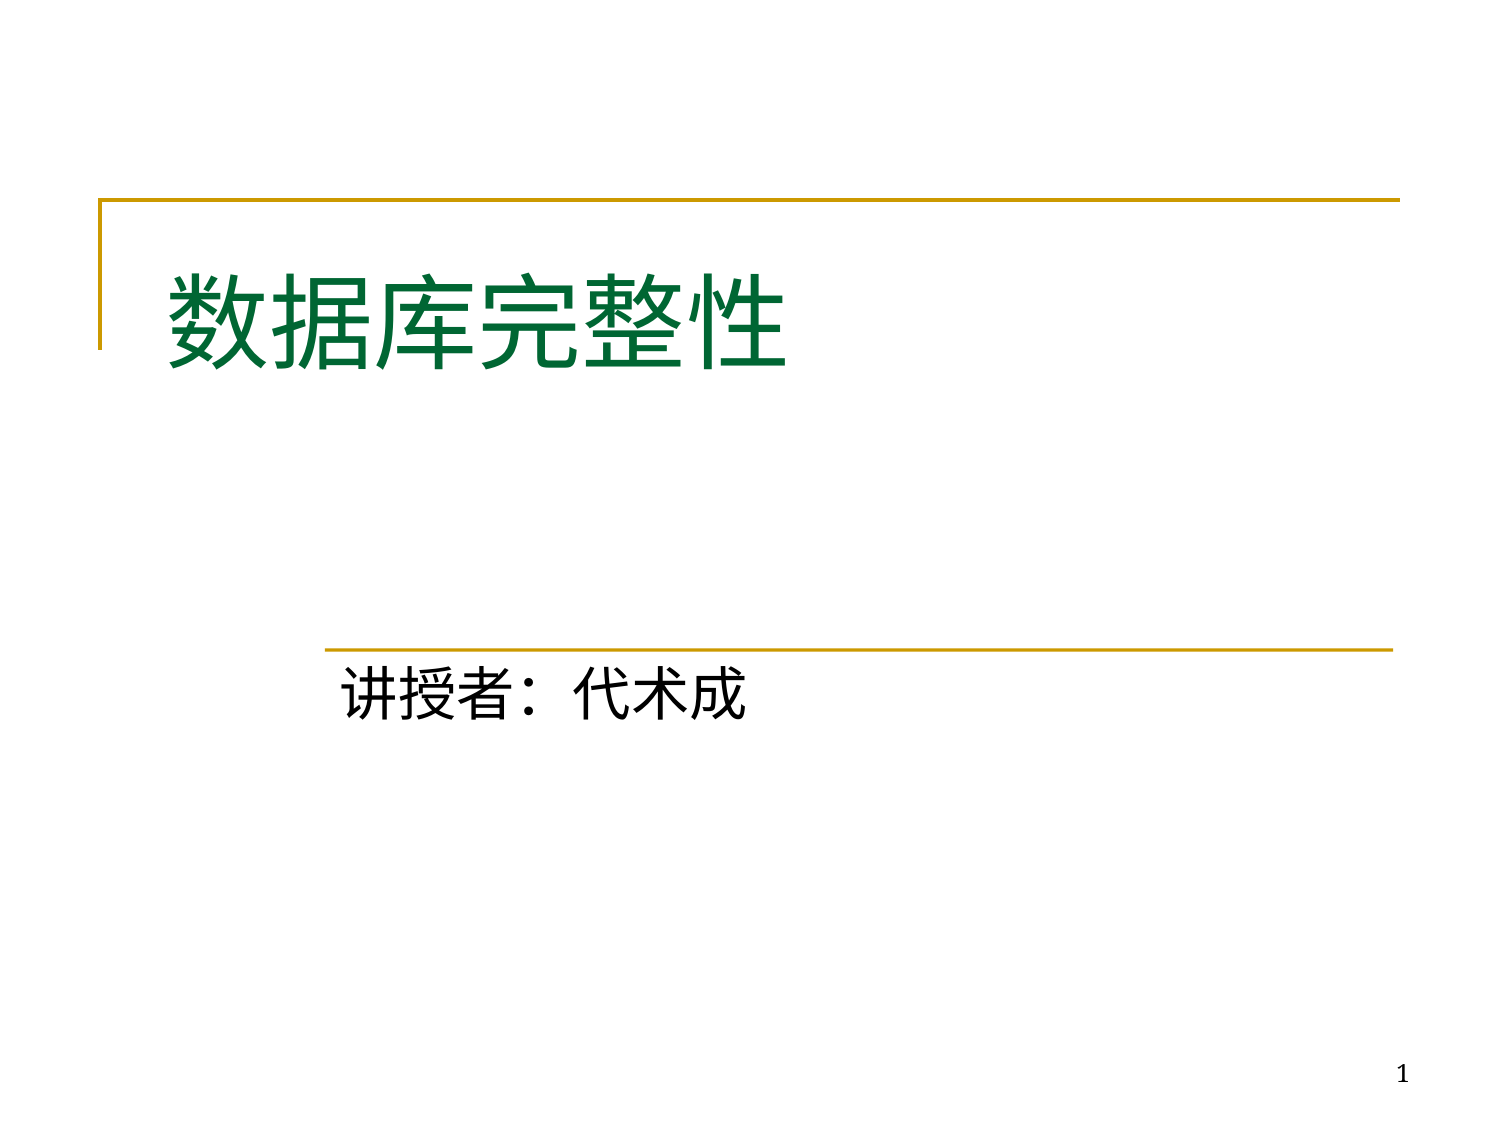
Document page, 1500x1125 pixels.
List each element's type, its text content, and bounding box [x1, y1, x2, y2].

slide_number 1 [1074, 1024, 1425, 1100]
subtitle 讲授者：代术成 [324, 650, 1400, 938]
title 数据库完整性 [150, 249, 1401, 538]
